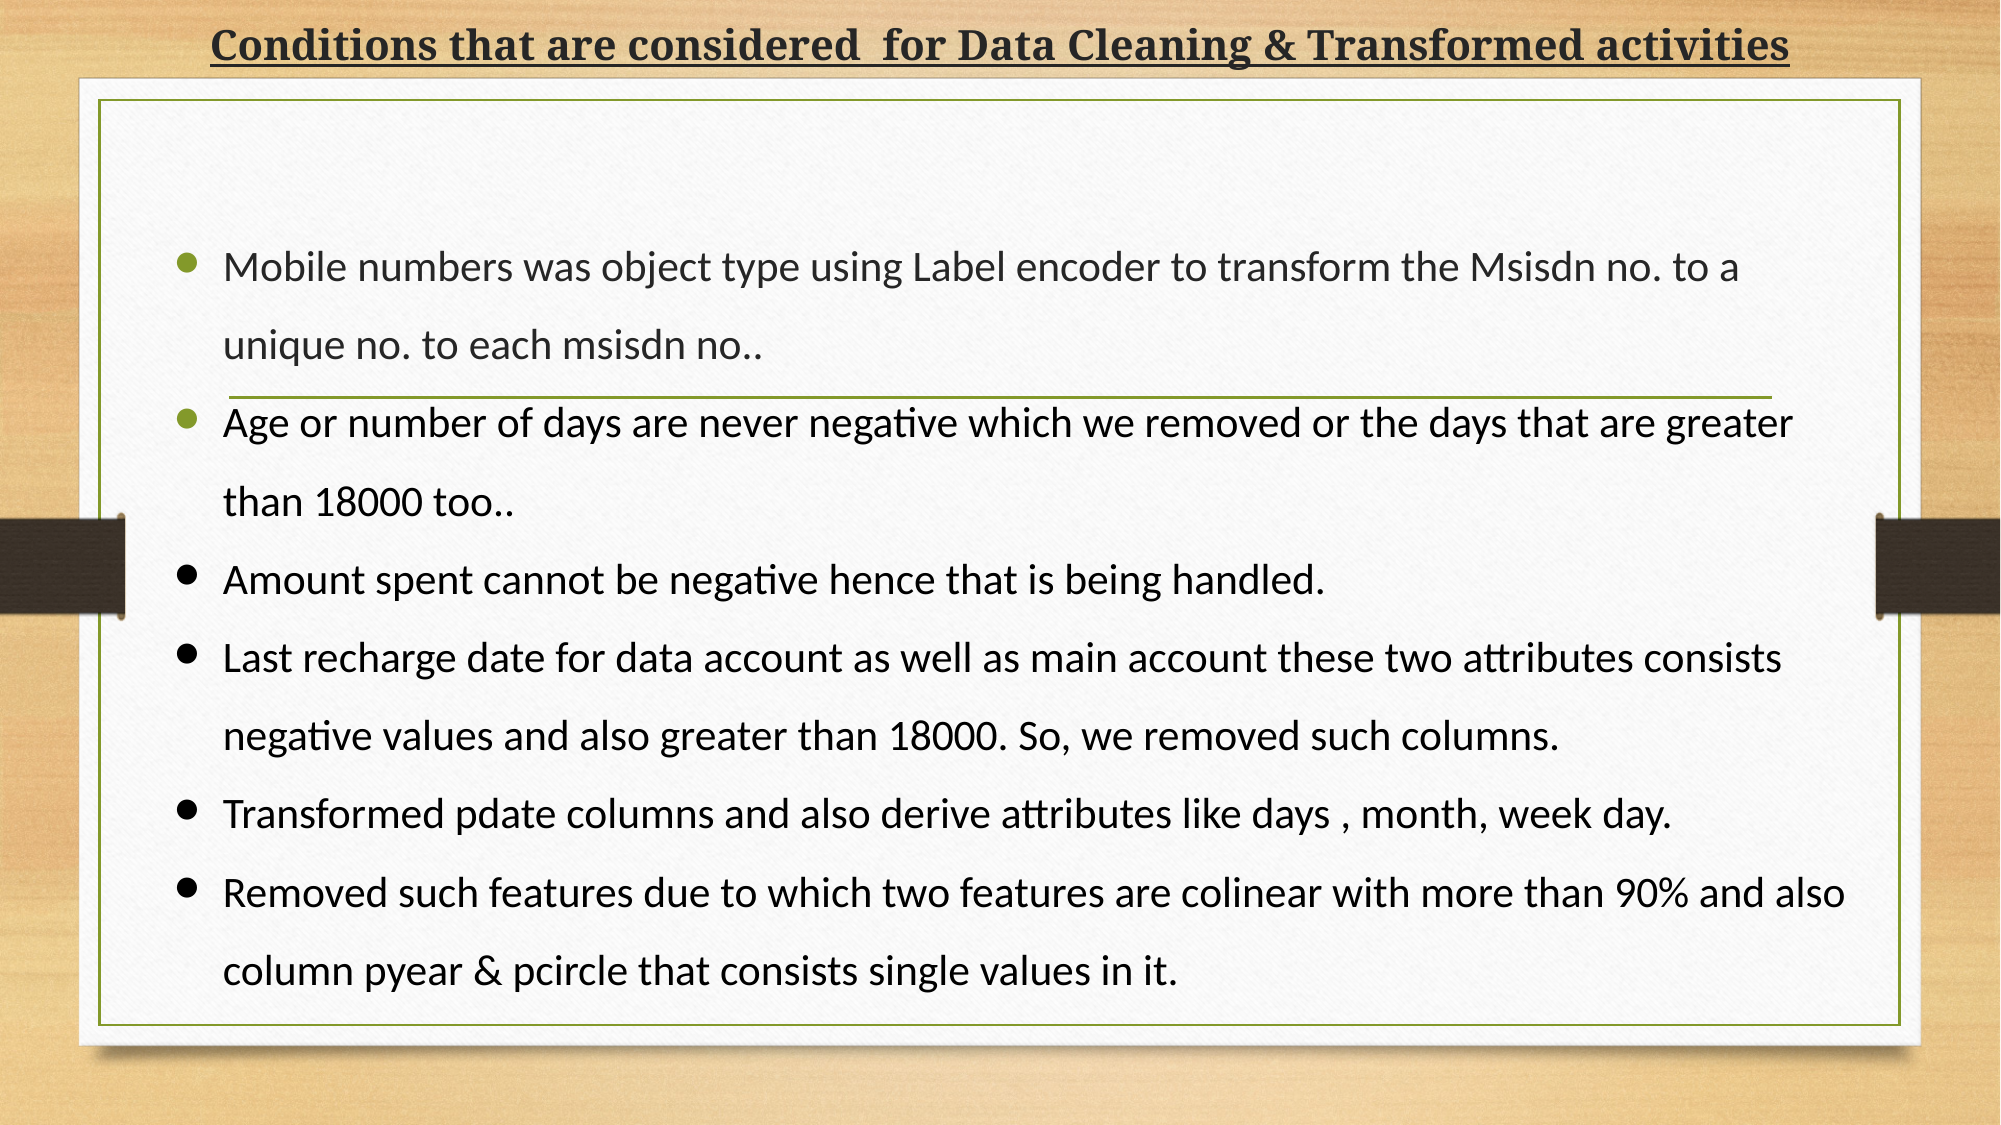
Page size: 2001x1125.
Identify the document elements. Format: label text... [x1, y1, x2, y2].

list Mobile numbers was object type using Label encoder to transform the Msisdn no. to a unique no. to each msisdn no.. Age or number of days are never negative which we removed or the days that are greater than 18000 too.. Amount spent cannot be negative hence that is being handled. Last recharge date for data account as well as main account these two attributes consists negative values and also greater than 18000. So, we removed such columns. Transformed pdate columns and also derive attributes like days , month, week day. Removed such features due to which two features are colinear with more than 90% and also column pyear & pcircle that consists single values in it. [137, 204, 1863, 1014]
picture [0, 0, 2001, 1125]
title Conditions that are considered for Data Cleaning & Transformed activities [137, 0, 1863, 88]
